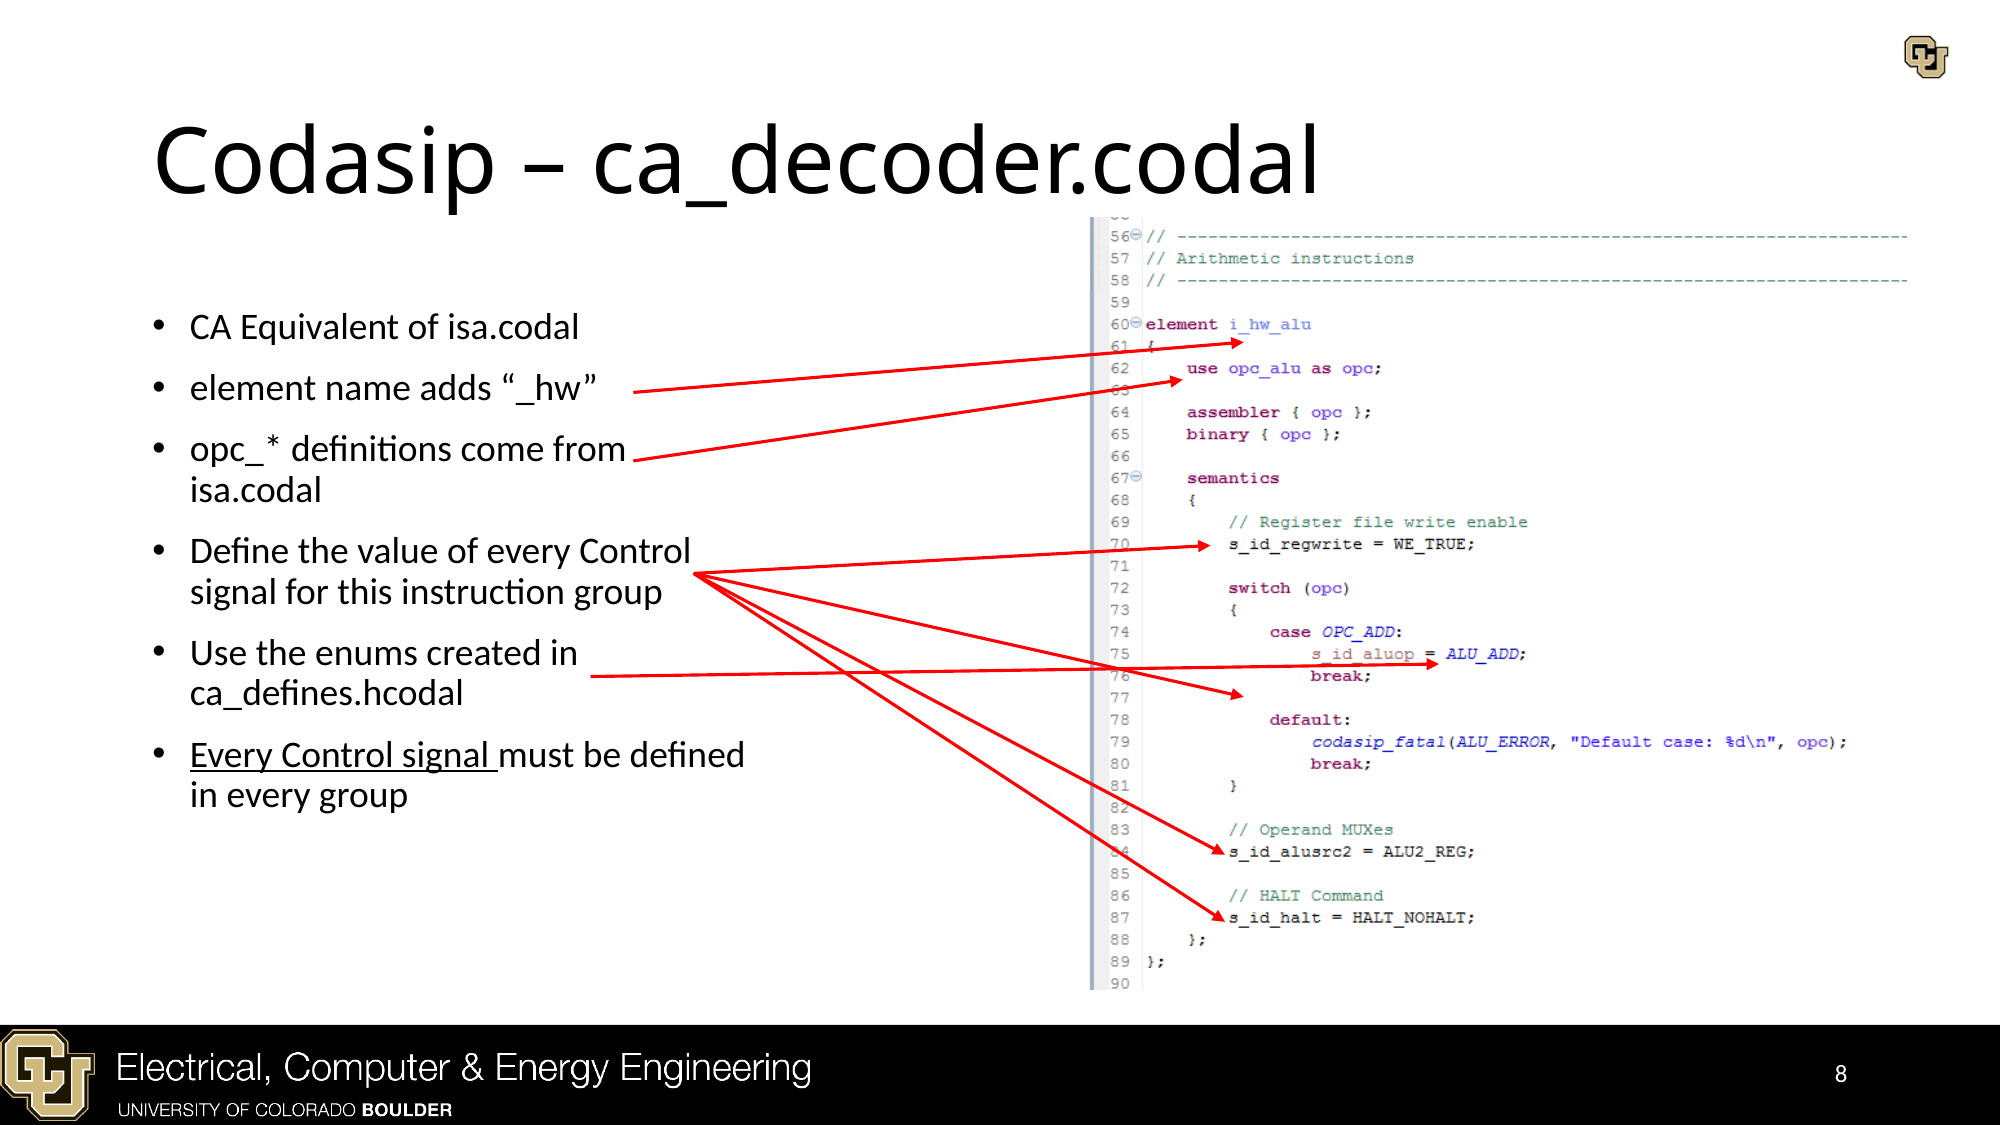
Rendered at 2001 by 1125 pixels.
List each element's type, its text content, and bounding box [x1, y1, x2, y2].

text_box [1244, 663, 1440, 677]
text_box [633, 342, 1244, 393]
picture [0, 1029, 810, 1121]
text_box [693, 573, 1244, 697]
picture [1089, 217, 1907, 990]
slide_number 8 [1412, 1042, 1863, 1103]
list CA Equivalent of isa.codal element name adds “_hw” opc_* definitions come from isa.codal Define the value of every Control signal for this instruction group Use the enums created in ca_defines.hcodal Every Control signal must be defined in every group [137, 299, 775, 1014]
title Codasip – ca_decoder.codal [137, 55, 1863, 274]
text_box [693, 697, 1225, 922]
picture [1899, 32, 1958, 87]
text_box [693, 545, 1211, 573]
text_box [633, 379, 1183, 461]
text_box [590, 663, 693, 677]
footer [0, 1024, 2000, 1125]
